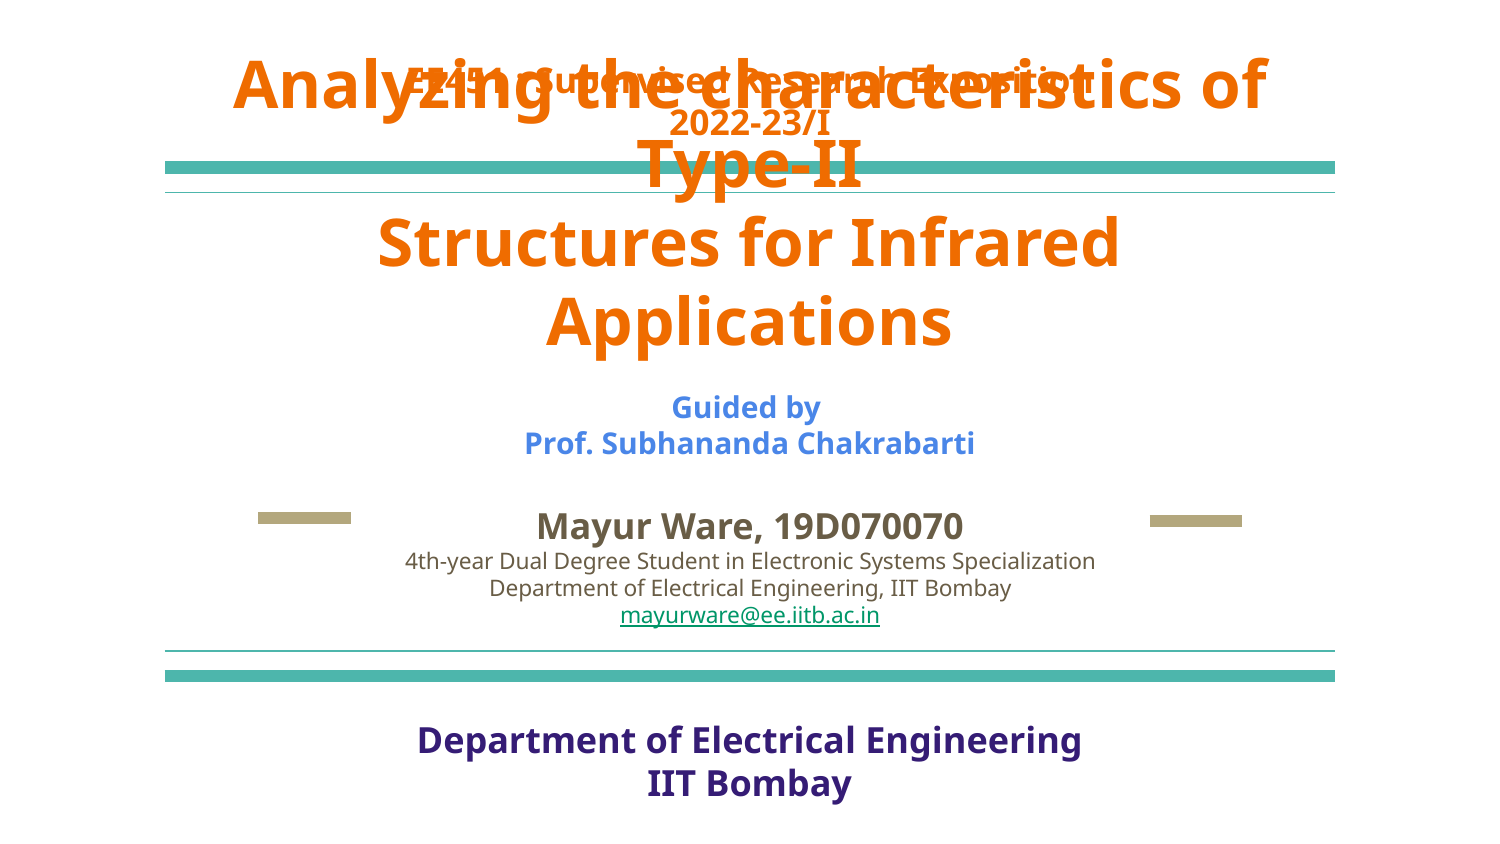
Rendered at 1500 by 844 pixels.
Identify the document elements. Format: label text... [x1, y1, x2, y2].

text_box Analyzing the characteristics of Type-II Structures for Infrared Applications [164, 155, 1336, 374]
text_box EE451 : Supervised Research Exposition 2022-23/I [235, 42, 1265, 158]
text_box Guided by Prof. Subhananda Chakrabarti Mayur Ware, 19D070070 4th-year Dual Degree Student in Electronic Systems Specialization Department of Electrical Engineering, IIT Bombay mayurware@ee.iitb.ac.in Department of Electrical Engineering IIT Bombay [350, 373, 1150, 821]
